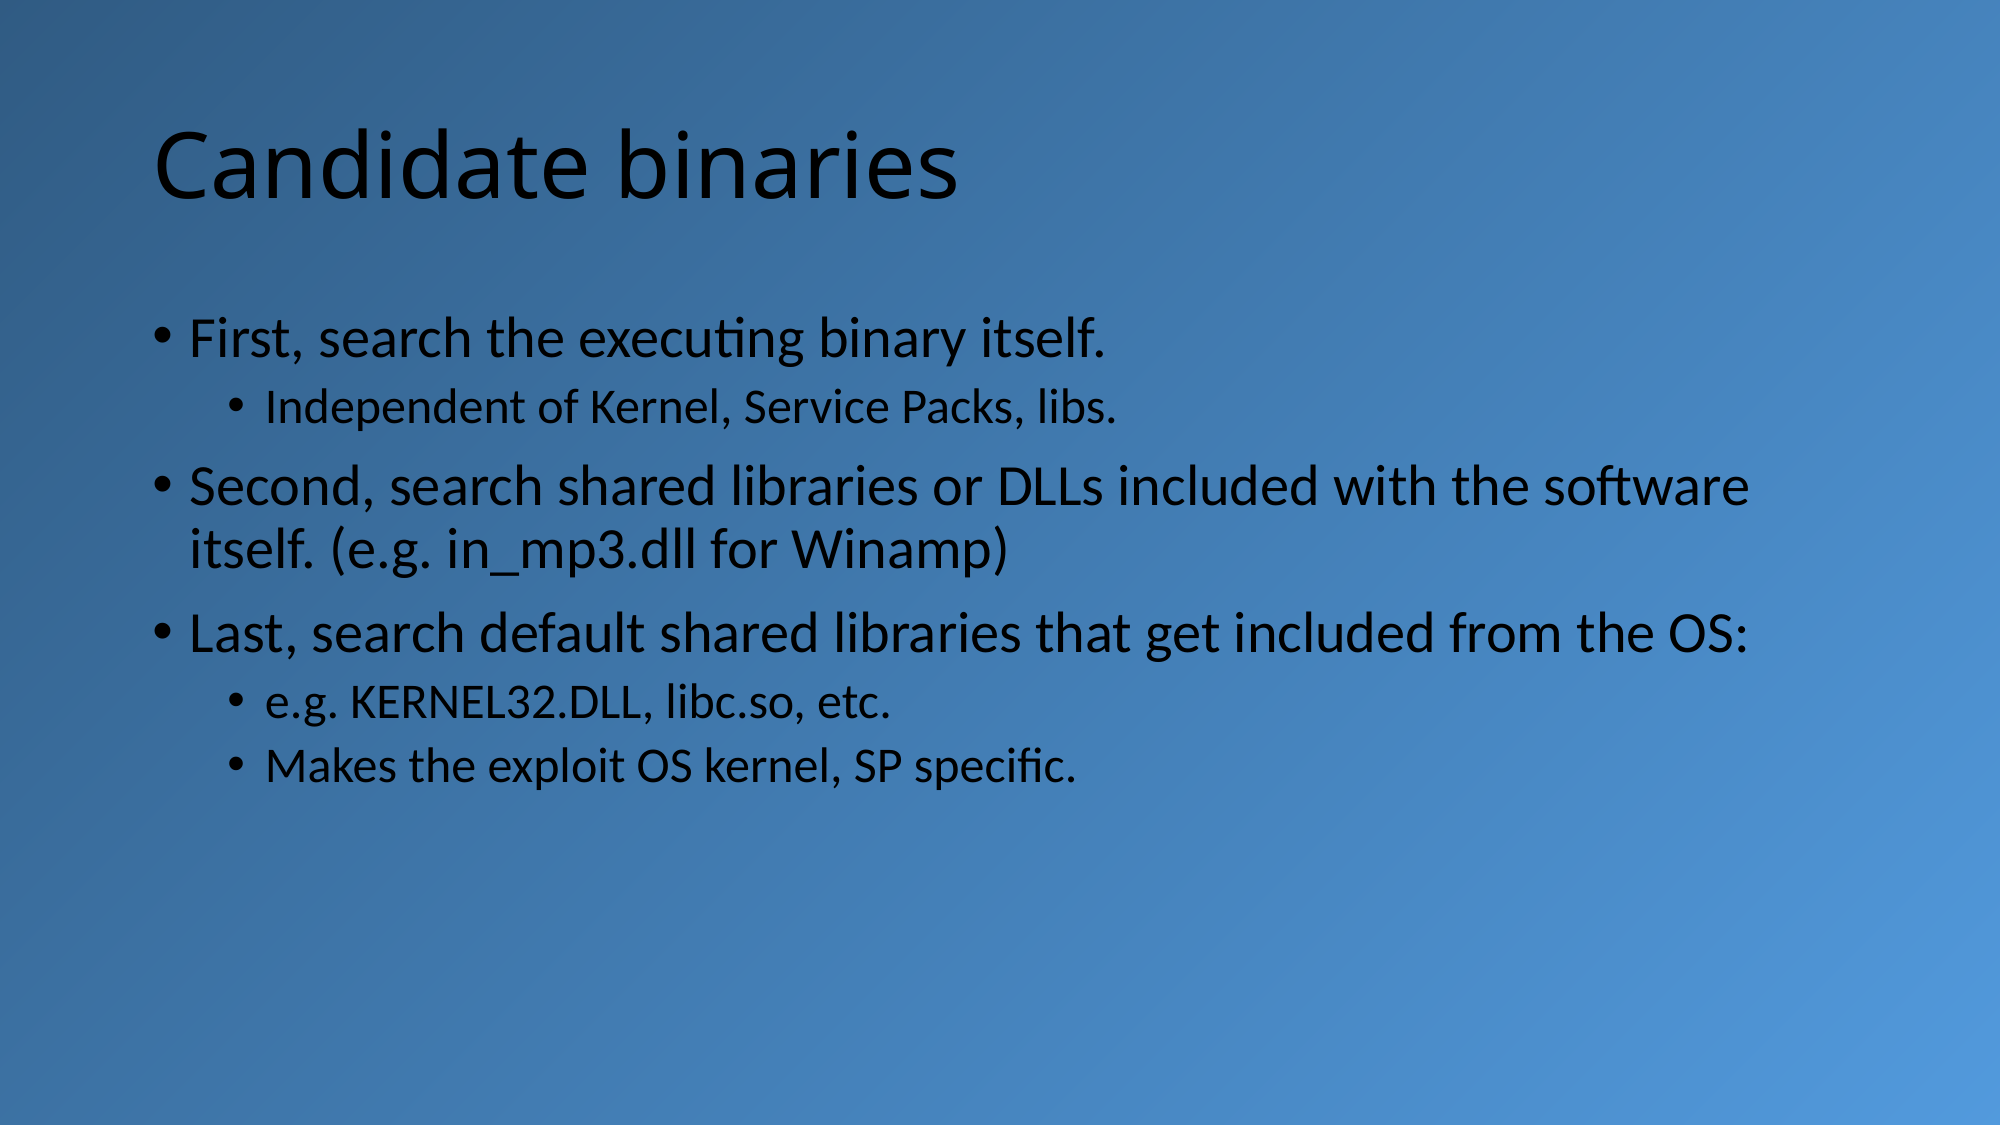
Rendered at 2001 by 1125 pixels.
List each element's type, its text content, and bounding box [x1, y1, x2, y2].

list First, search the executing binary itself. Independent of Kernel, Service Packs, libs. Second, search shared libraries or DLLs included with the software itself. (e.g. in_mp3.dll for Winamp) Last, search default shared libraries that get included from the OS: e.g. KERNEL32.DLL, libc.so, etc. Makes the exploit OS kernel, SP specific. [137, 299, 1863, 1014]
title Candidate binaries [137, 59, 1863, 278]
